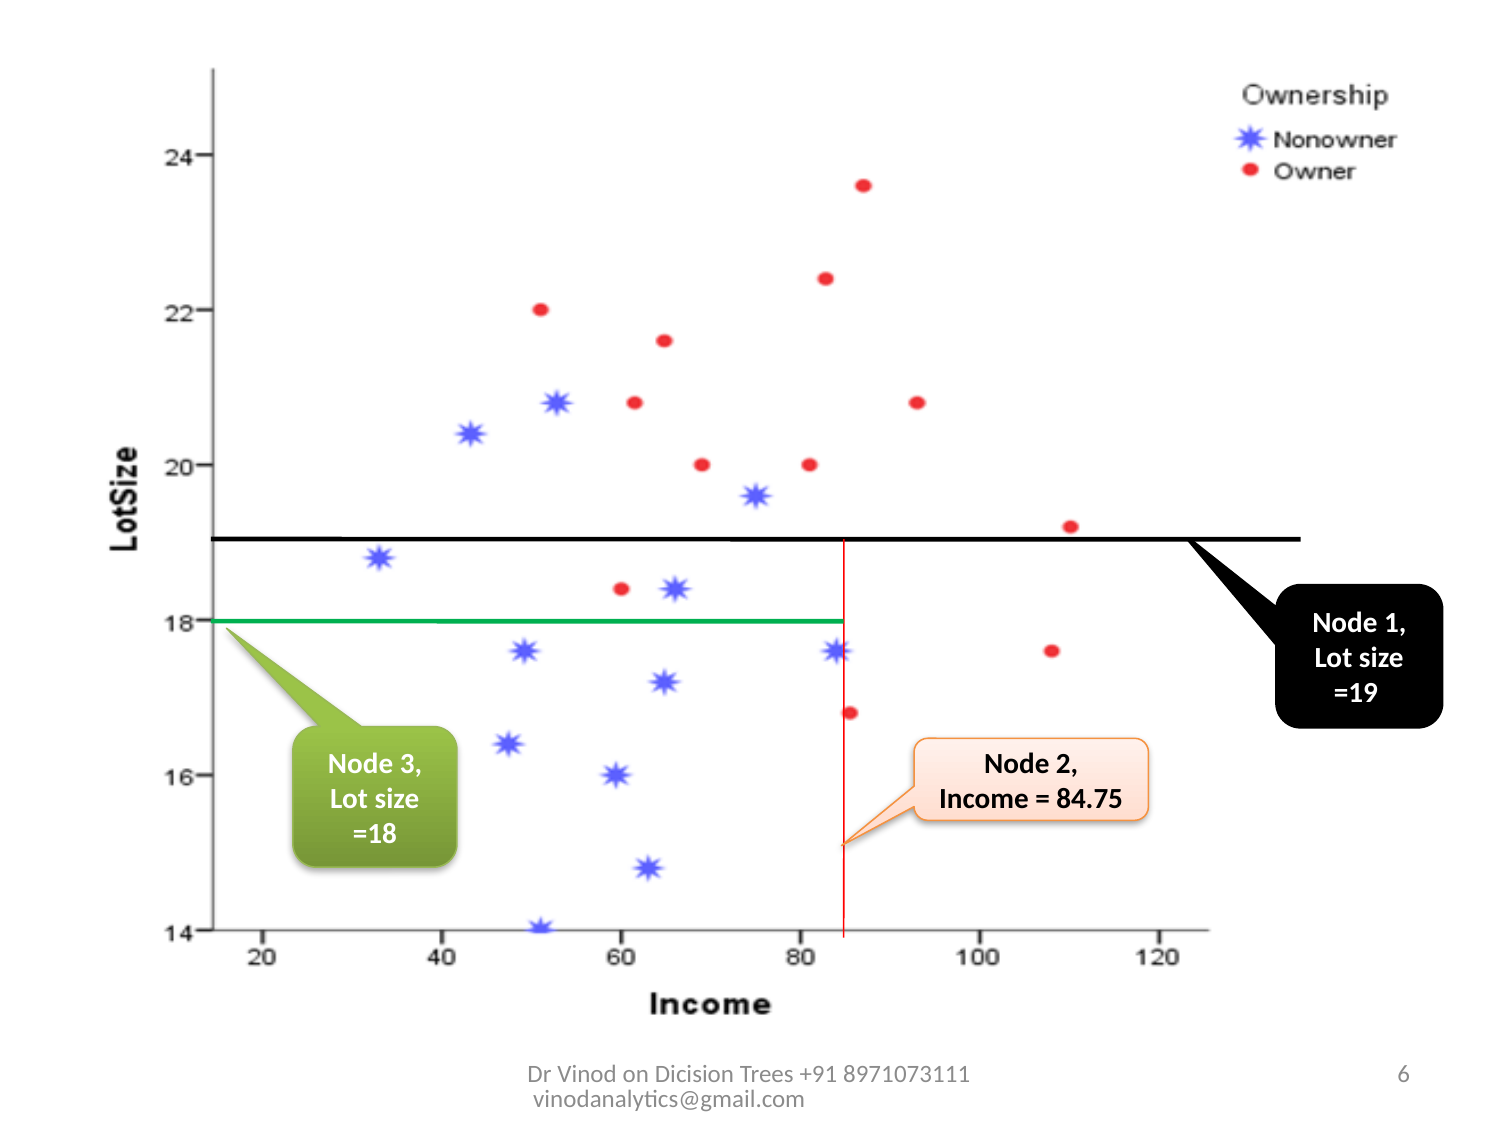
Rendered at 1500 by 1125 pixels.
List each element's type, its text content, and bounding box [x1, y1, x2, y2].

slide_number 6 [1074, 1042, 1425, 1103]
picture [58, 48, 1430, 1026]
text_box Node 1, Lot size =19 [1434, 589, 1444, 723]
footer Dr Vinod on Dicision Trees +91 8971073111 vinodanalytics@gmail.com [512, 1042, 988, 1103]
